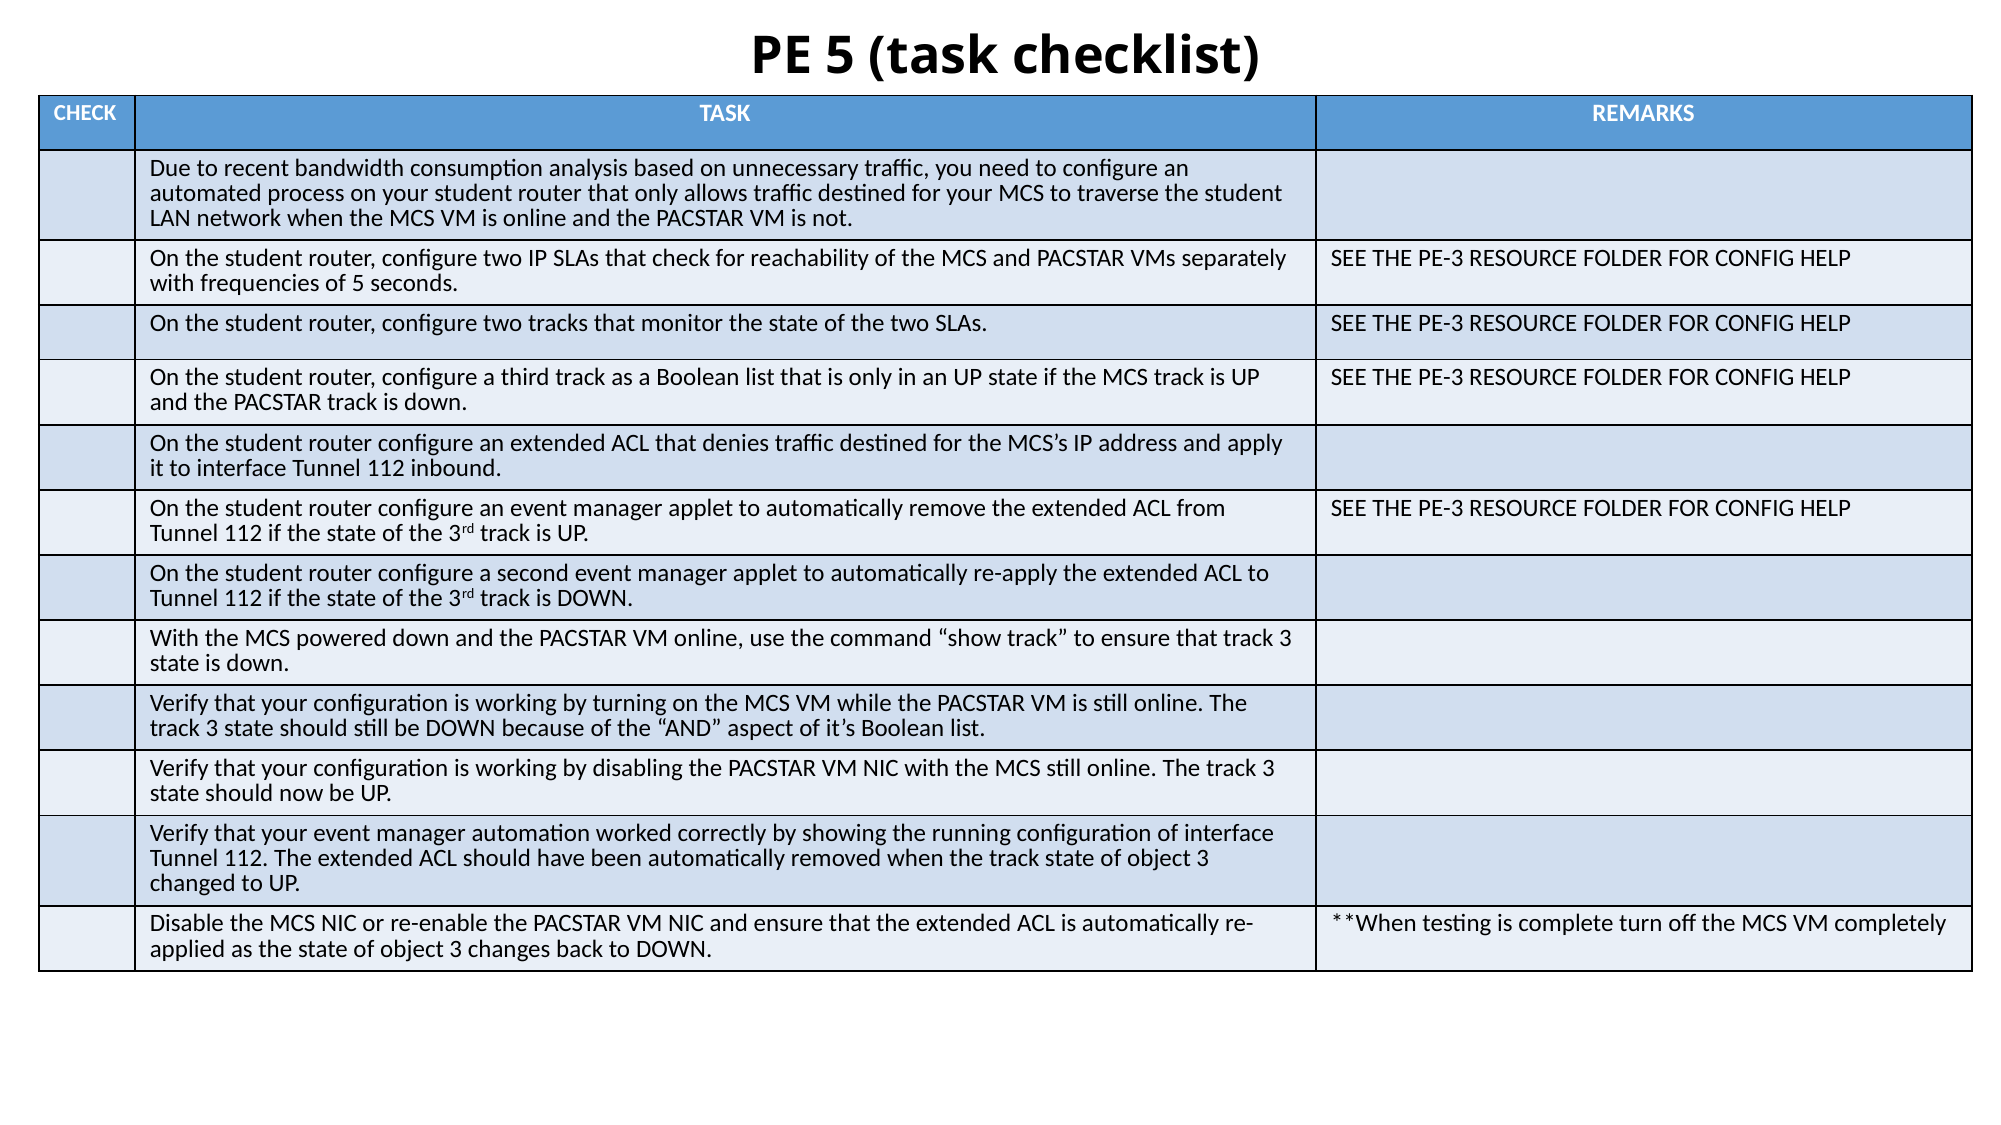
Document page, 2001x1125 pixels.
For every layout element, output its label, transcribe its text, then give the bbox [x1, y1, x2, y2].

table_cell SEE THE PE-3 RESOURCE FOLDER FOR CONFIG HELP [1317, 360, 1971, 424]
table_cell [1317, 816, 1971, 905]
table_cell [40, 816, 134, 905]
table_cell SEE THE PE-3 RESOURCE FOLDER FOR CONFIG HELP [1317, 241, 1971, 304]
table_cell Disable the MCS NIC or re-enable the PACSTAR VM NIC and ensure that the extended ACL is automatically re-applied as the state of object 3 changes back to DOWN. [136, 907, 1315, 970]
table_header TASK [136, 96, 1315, 149]
table_cell On the student router, configure two IP SLAs that check for reachability of the MCS and PACSTAR VMs separately with frequencies of 5 seconds. [136, 241, 1315, 304]
table_cell On the student router configure an extended ACL that denies traffic destined for the MCS’s IP address and apply it to interface Tunnel 112 inbound. [136, 426, 1315, 489]
table_cell [1317, 151, 1971, 239]
table_cell SEE THE PE-3 RESOURCE FOLDER FOR CONFIG HELP [1317, 306, 1971, 359]
table_cell [1317, 751, 1971, 815]
table_cell On the student router configure an event manager applet to automatically remove the extended ACL from Tunnel 112 if the state of the 3rd track is UP. [136, 491, 1315, 554]
table_cell On the student router, configure two tracks that monitor the state of the two SLAs. [136, 306, 1315, 359]
table_cell [40, 686, 134, 749]
title PE 5 (task checklist) [255, 3, 1756, 93]
table_cell [40, 306, 134, 359]
table_cell [1317, 426, 1971, 489]
table_cell [40, 621, 134, 684]
table_cell [1317, 686, 1971, 749]
table_cell [40, 426, 134, 489]
table_cell On the student router, configure a third track as a Boolean list that is only in an UP state if the MCS track is UP and the PACSTAR track is down. [136, 360, 1315, 424]
table_cell **When testing is complete turn off the MCS VM completely [1317, 907, 1971, 970]
table_cell [40, 241, 134, 304]
table_cell [40, 751, 134, 815]
table_cell Verify that your configuration is working by turning on the MCS VM while the PACSTAR VM is still online. The track 3 state should still be DOWN because of the “AND” aspect of it’s Boolean list. [136, 686, 1315, 749]
table_cell Due to recent bandwidth consumption analysis based on unnecessary traffic, you need to configure an automated process on your student router that only allows traffic destined for your MCS to traverse the student LAN network when the MCS VM is online and the PACSTAR VM is not. [136, 151, 1315, 239]
table_cell Verify that your event manager automation worked correctly by showing the running configuration of interface Tunnel 112. The extended ACL should have been automatically removed when the track state of object 3 changed to UP. [136, 816, 1315, 905]
table_cell [40, 491, 134, 554]
table_header REMARKS [1317, 96, 1971, 149]
table_cell [40, 556, 134, 619]
table_cell [40, 360, 134, 424]
table_cell On the student router configure a second event manager applet to automatically re-apply the extended ACL to Tunnel 112 if the state of the 3rd track is DOWN. [136, 556, 1315, 619]
table_cell [1317, 556, 1971, 619]
table_header CHECK [40, 96, 134, 149]
table_cell [40, 151, 134, 239]
table_cell [1317, 621, 1971, 684]
table_cell Verify that your configuration is working by disabling the PACSTAR VM NIC with the MCS still online. The track 3 state should now be UP. [136, 751, 1315, 815]
table_cell With the MCS powered down and the PACSTAR VM online, use the command “show track” to ensure that track 3 state is down. [136, 621, 1315, 684]
table_cell SEE THE PE-3 RESOURCE FOLDER FOR CONFIG HELP [1317, 491, 1971, 554]
table_cell [40, 907, 134, 970]
